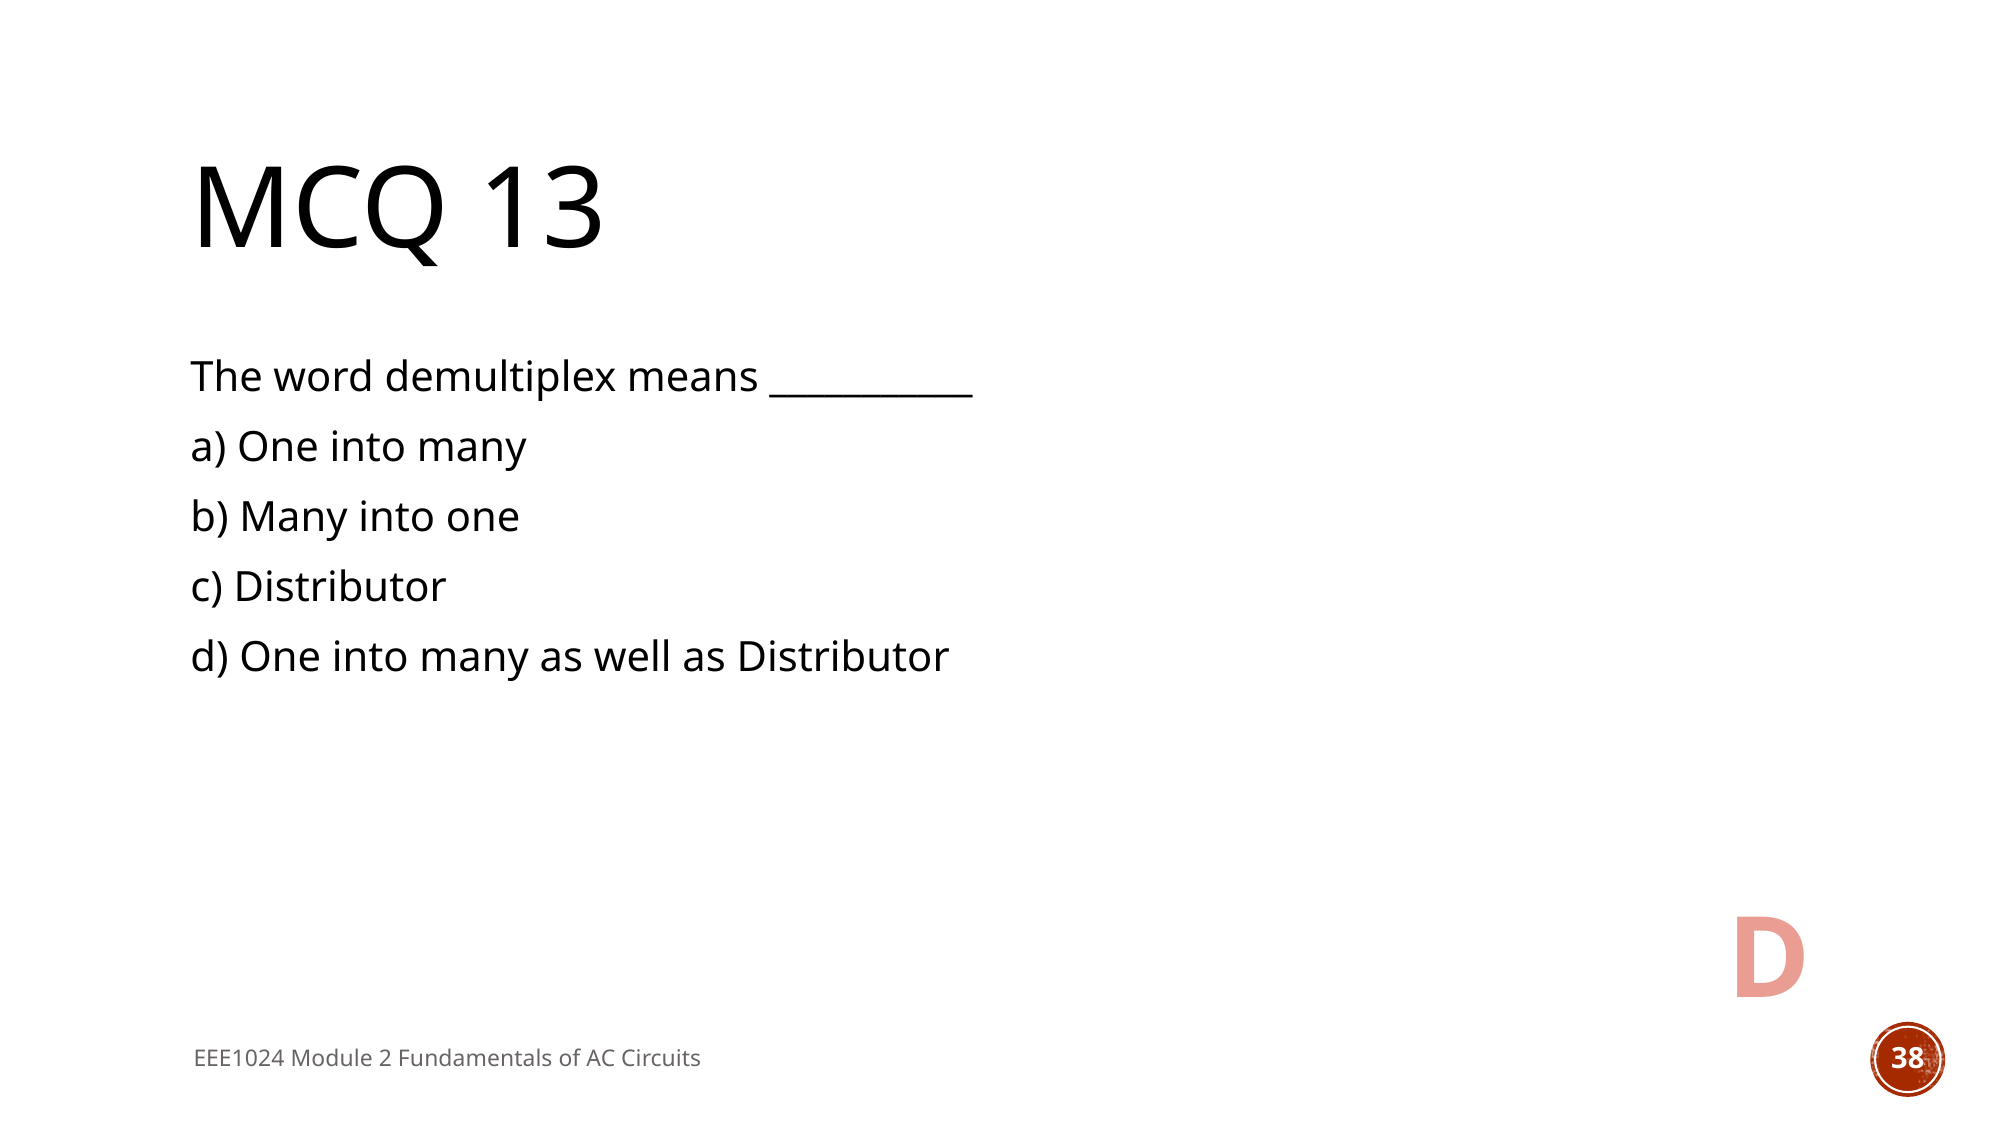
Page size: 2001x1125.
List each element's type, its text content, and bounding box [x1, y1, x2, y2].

text_box D [1712, 877, 1827, 1028]
list The word demultiplex means ___________ a) One into many b) Many into one c) Distributor d) One into many as well as Distributor [175, 348, 1826, 1013]
slide_number 38 [1855, 1028, 1961, 1089]
title Mcq 13 [175, 79, 1826, 344]
footer EEE1024 Module 2 Fundamentals of AC Circuits [178, 1028, 1217, 1089]
